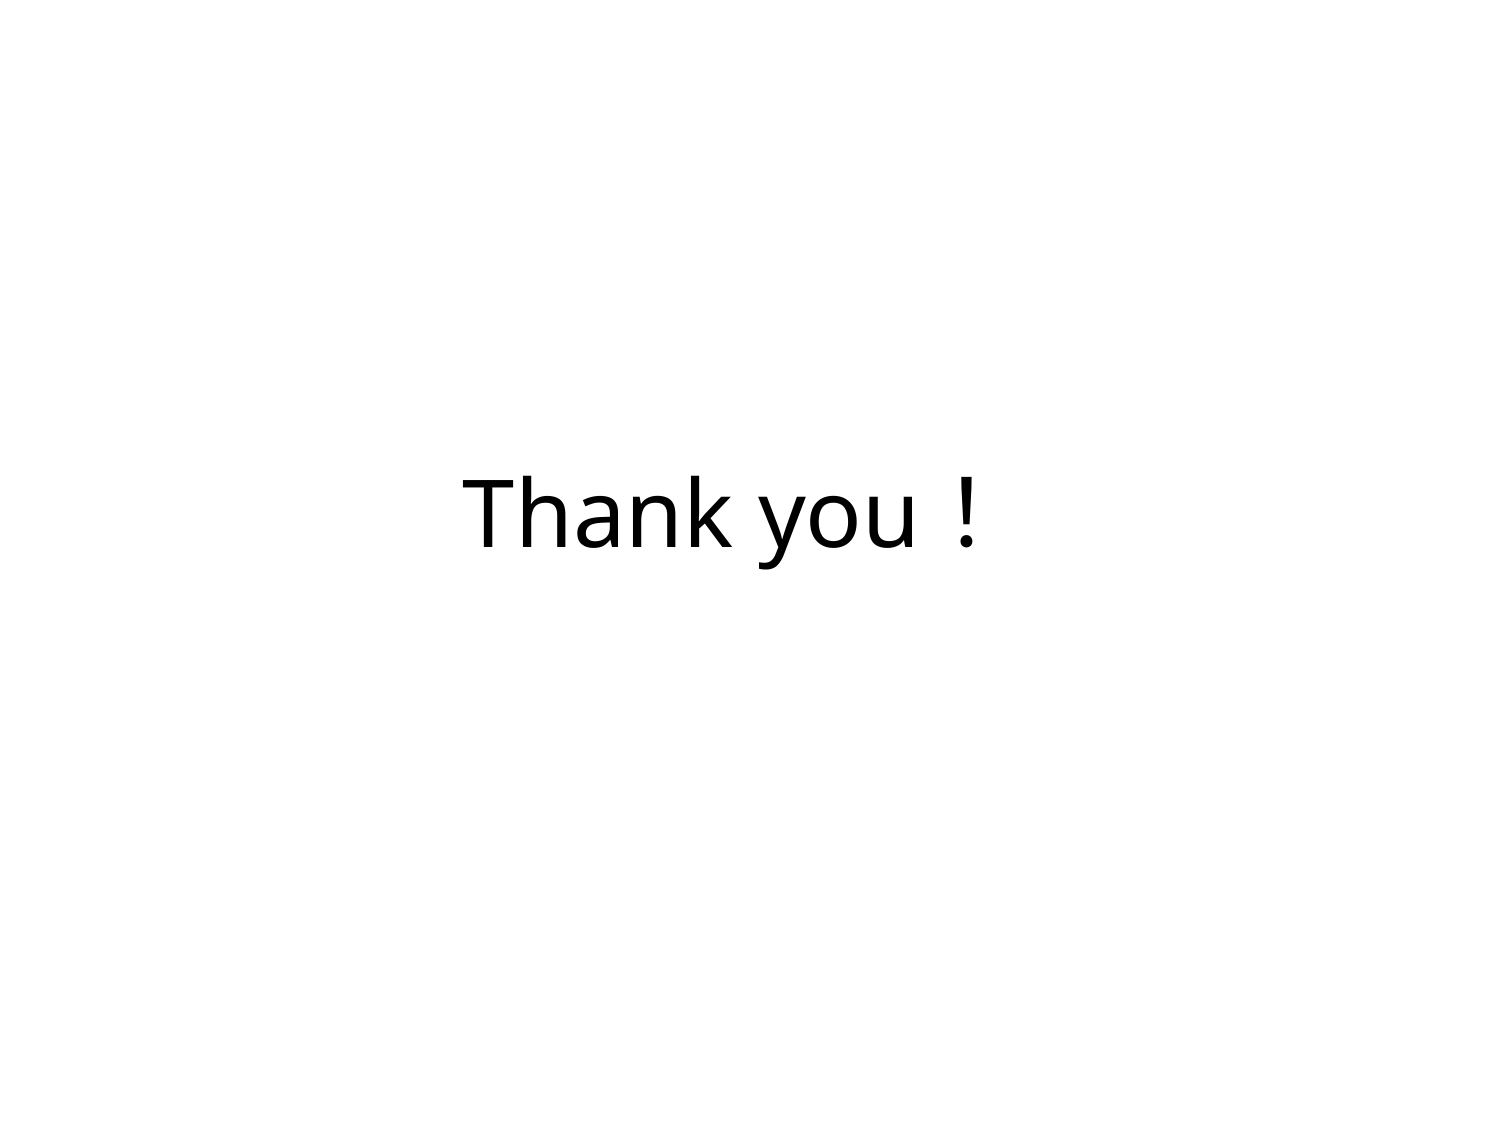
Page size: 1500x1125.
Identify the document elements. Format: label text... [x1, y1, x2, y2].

title Thank you！ [112, 184, 1388, 576]
